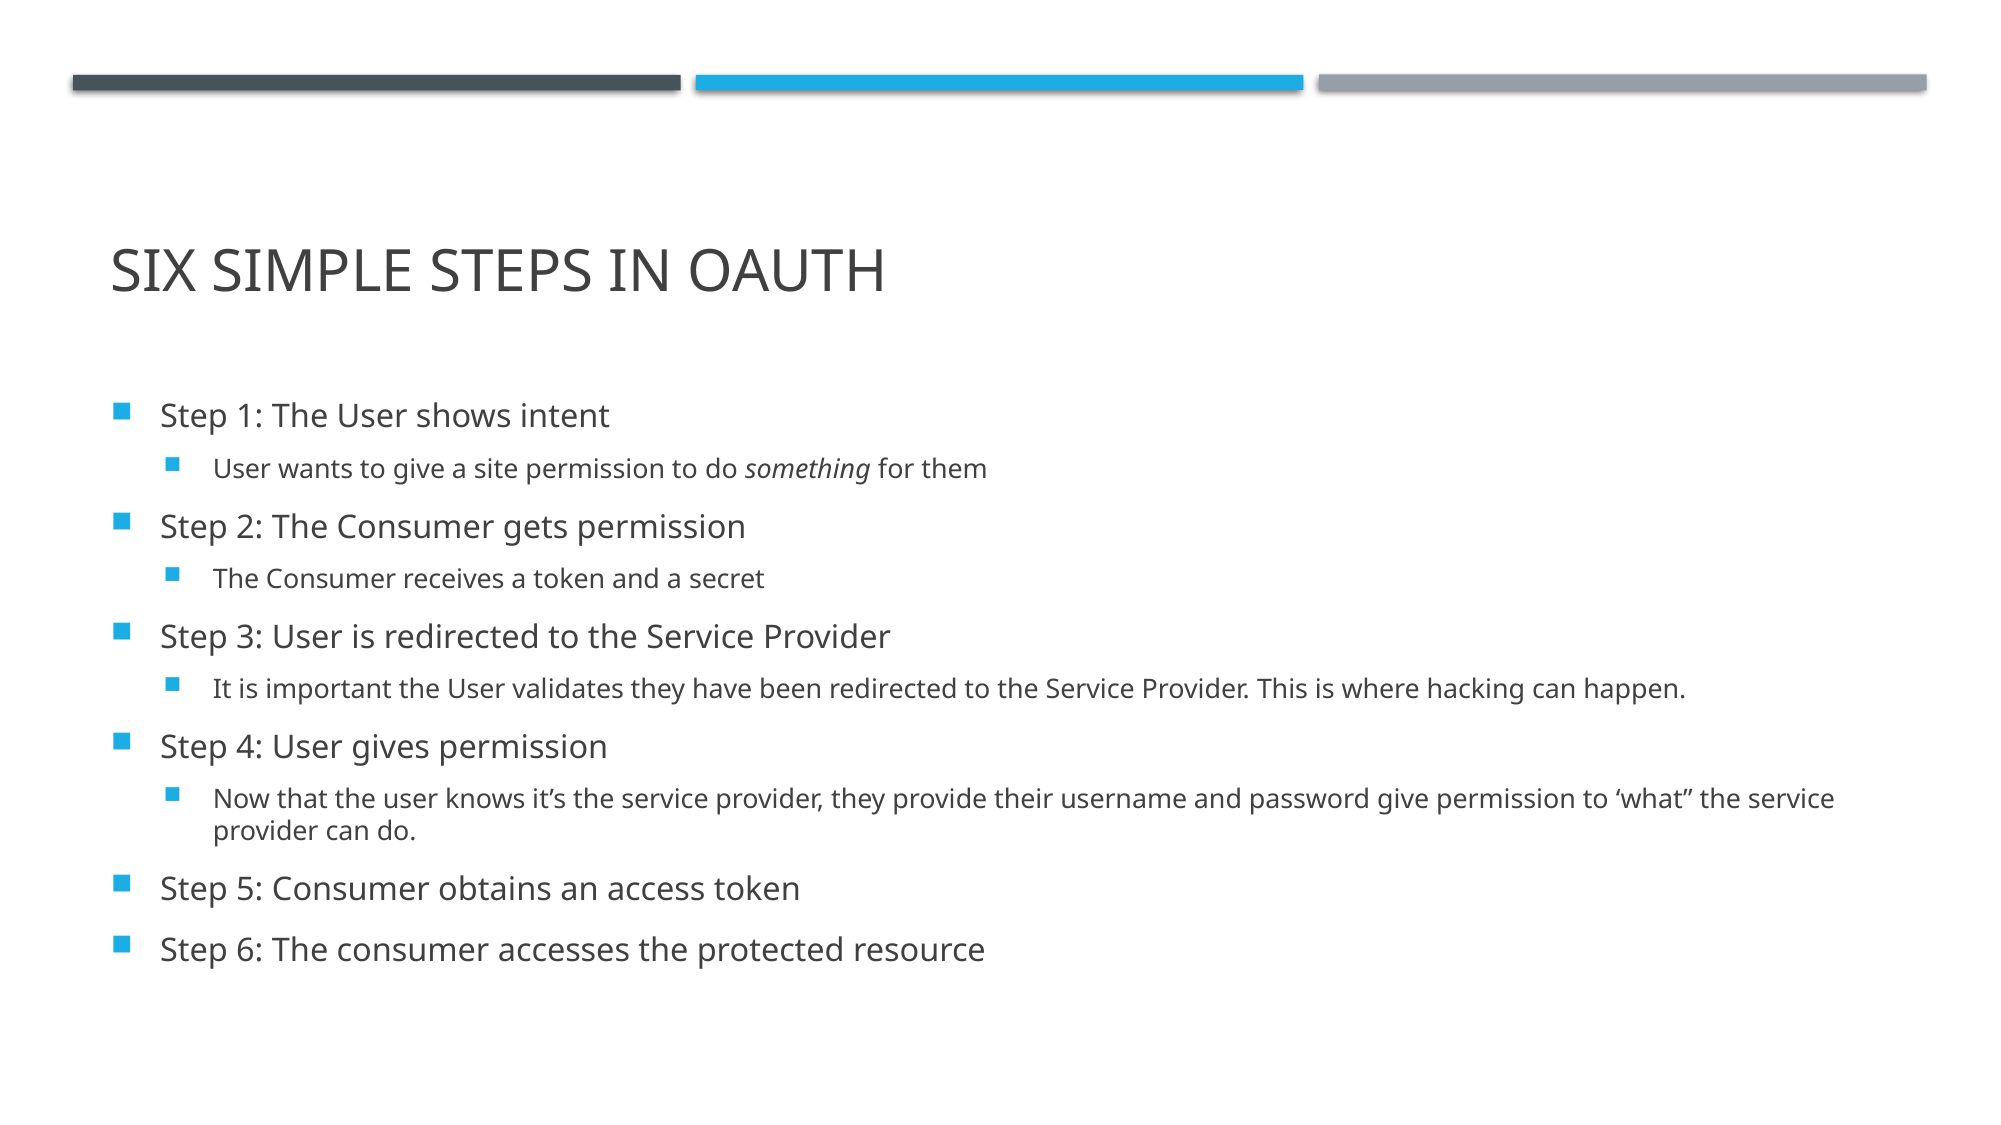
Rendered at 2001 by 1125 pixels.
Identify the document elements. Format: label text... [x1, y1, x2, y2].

title Six Simple steps in Oauth [95, 115, 1905, 311]
list Step 1: The User shows intent User wants to give a site permission to do something for them Step 2: The Consumer gets permission The Consumer receives a token and a secret Step 3: User is redirected to the Service Provider It is important the User validates they have been redirected to the Service Provider. This is where hacking can happen. Step 4: User gives permission Now that the user knows it’s the service provider, they provide their username and password give permission to ‘what” the service provider can do. Step 5: Consumer obtains an access token Step 6: The consumer accesses the protected resource [95, 383, 1905, 981]
